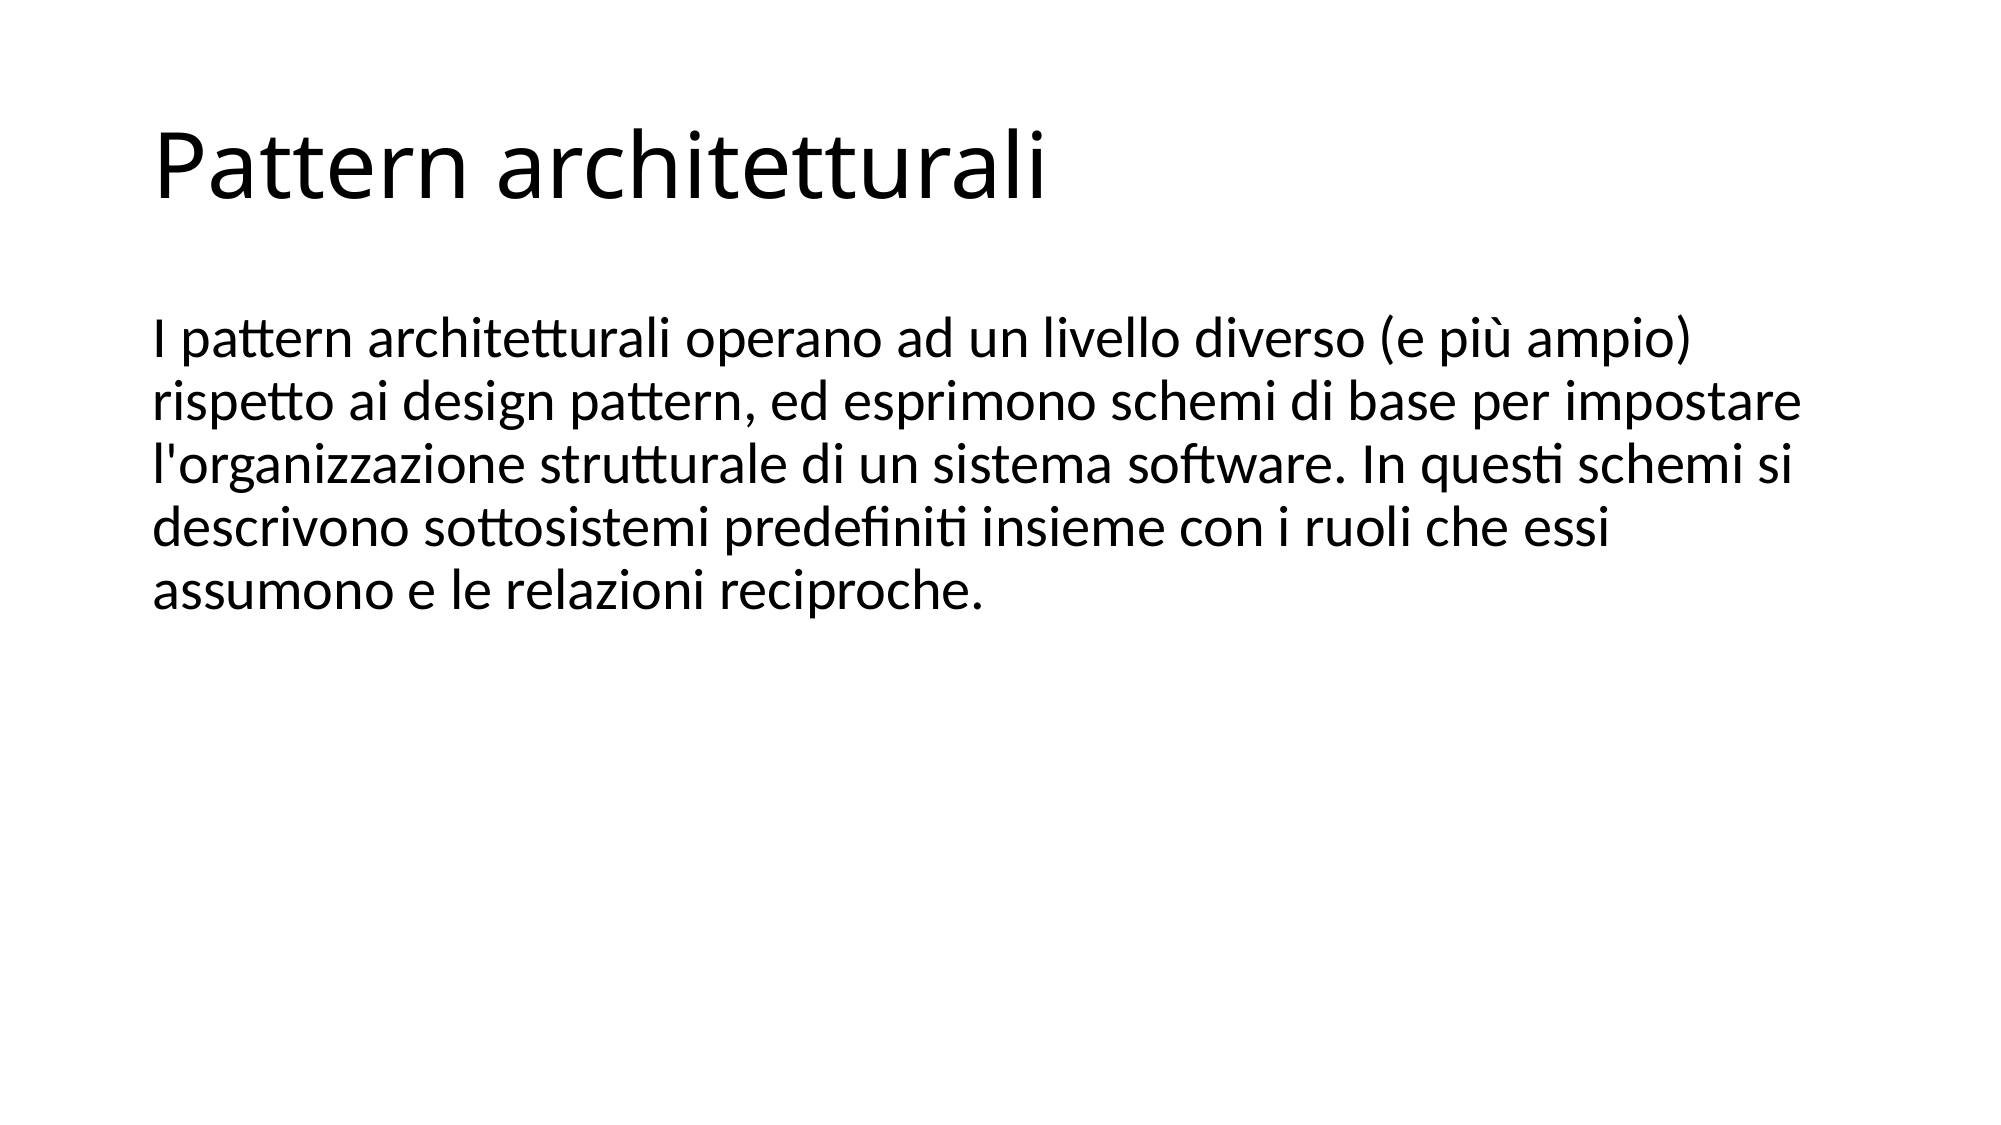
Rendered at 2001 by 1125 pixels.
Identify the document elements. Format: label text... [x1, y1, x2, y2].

list I pattern architetturali operano ad un livello diverso (e più ampio) rispetto ai design pattern, ed esprimono schemi di base per impostare l'organizzazione strutturale di un sistema software. In questi schemi si descrivono sottosistemi predefiniti insieme con i ruoli che essi assumono e le relazioni reciproche. [137, 299, 1863, 1014]
title Pattern architetturali [137, 59, 1863, 278]
